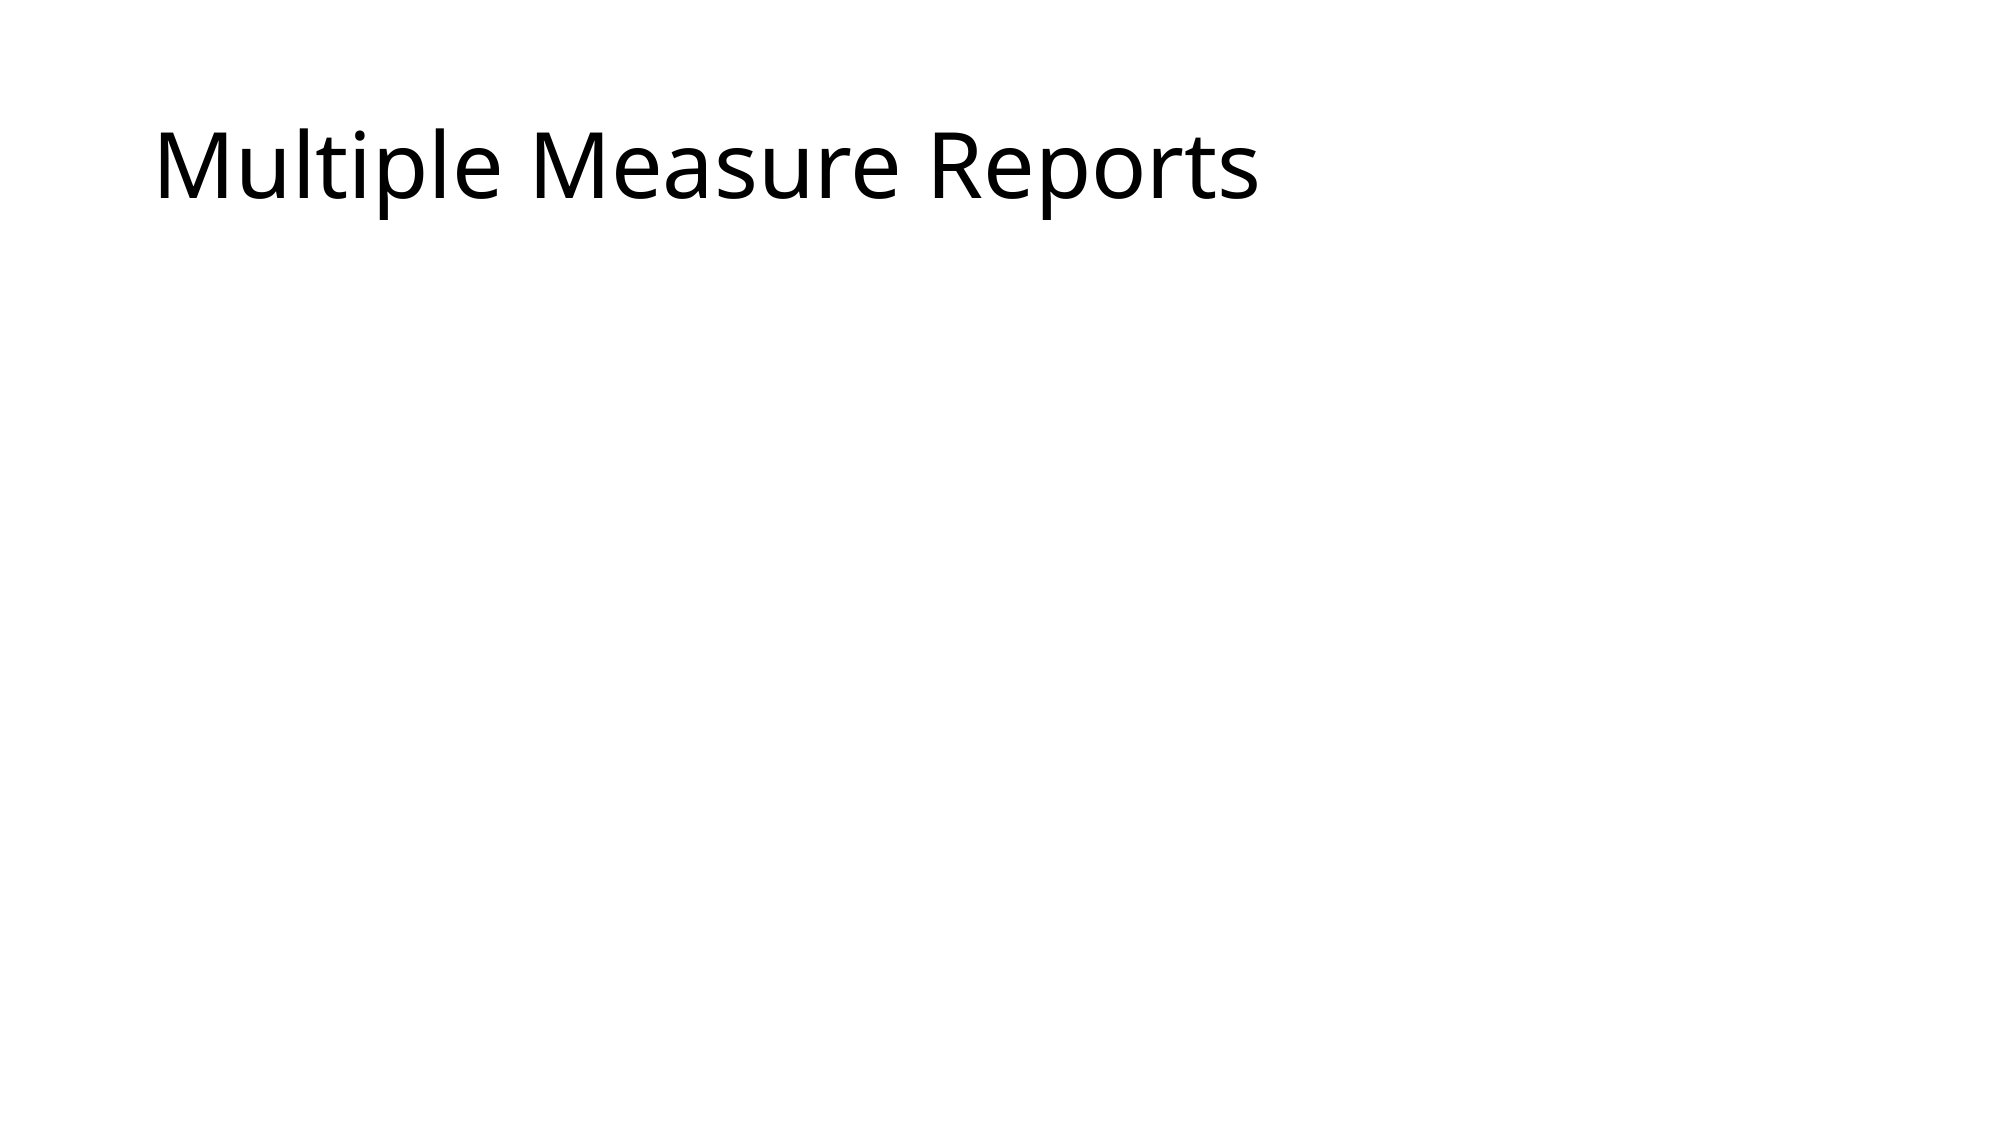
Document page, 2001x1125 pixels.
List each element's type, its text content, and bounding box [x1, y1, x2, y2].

title Multiple Measure Reports [137, 59, 1863, 278]
